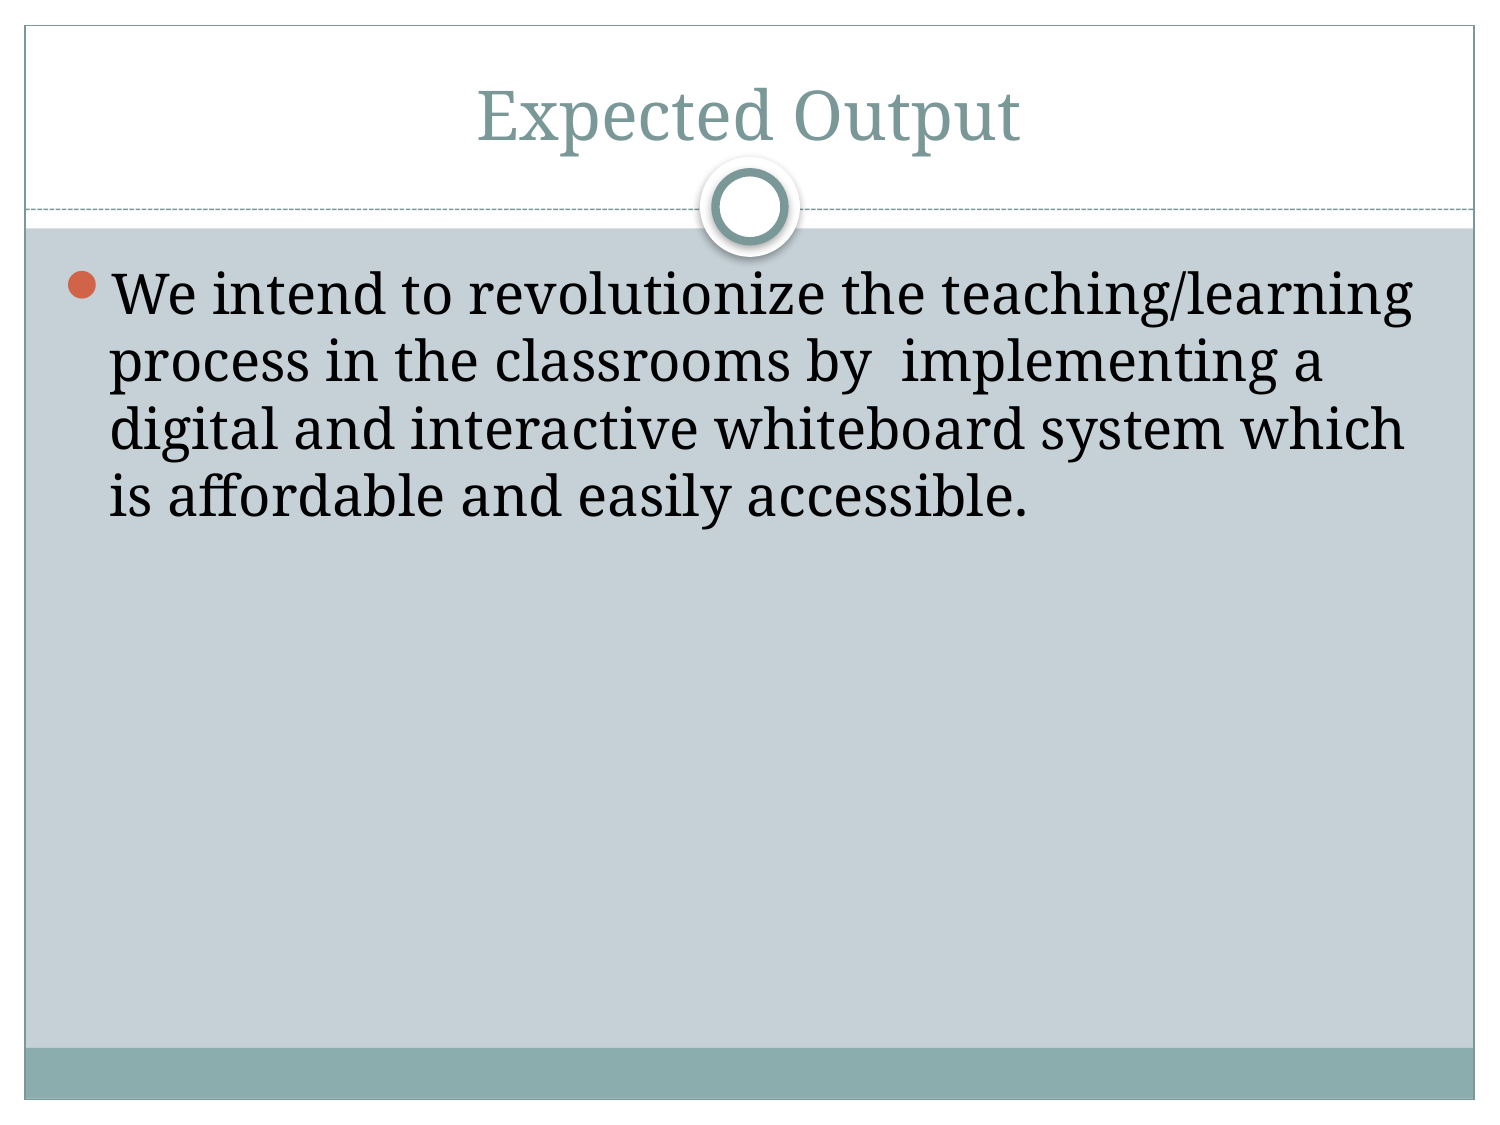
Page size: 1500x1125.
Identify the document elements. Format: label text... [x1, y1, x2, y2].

list We intend to revolutionize the teaching/learning process in the classrooms by implementing a digital and interactive whiteboard system which is affordable and easily accessible. [49, 250, 1445, 1001]
title Expected Output [49, 37, 1450, 162]
